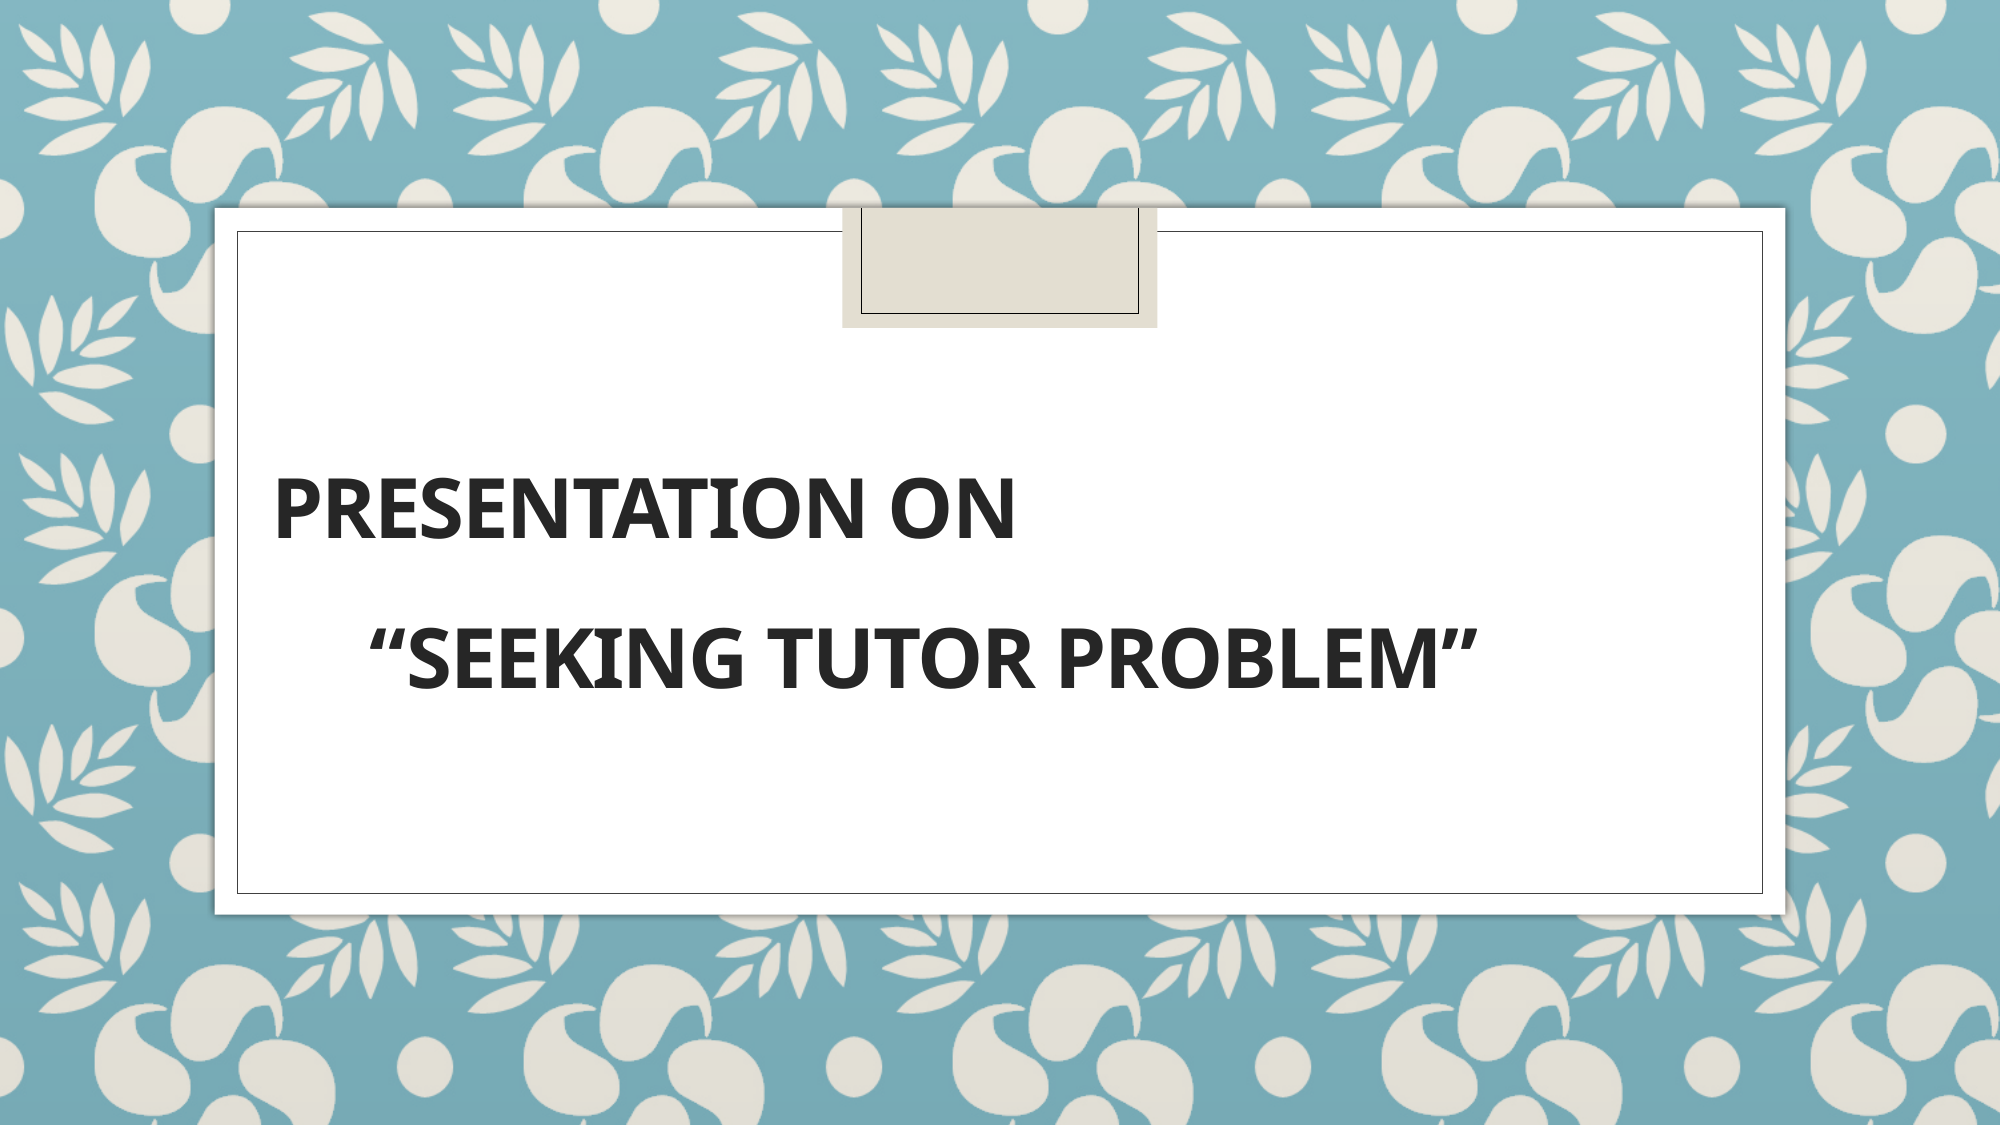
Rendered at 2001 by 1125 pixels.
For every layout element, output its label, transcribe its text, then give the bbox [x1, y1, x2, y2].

title Presentation on “Seeking Tutor Problem” [256, 343, 1744, 769]
